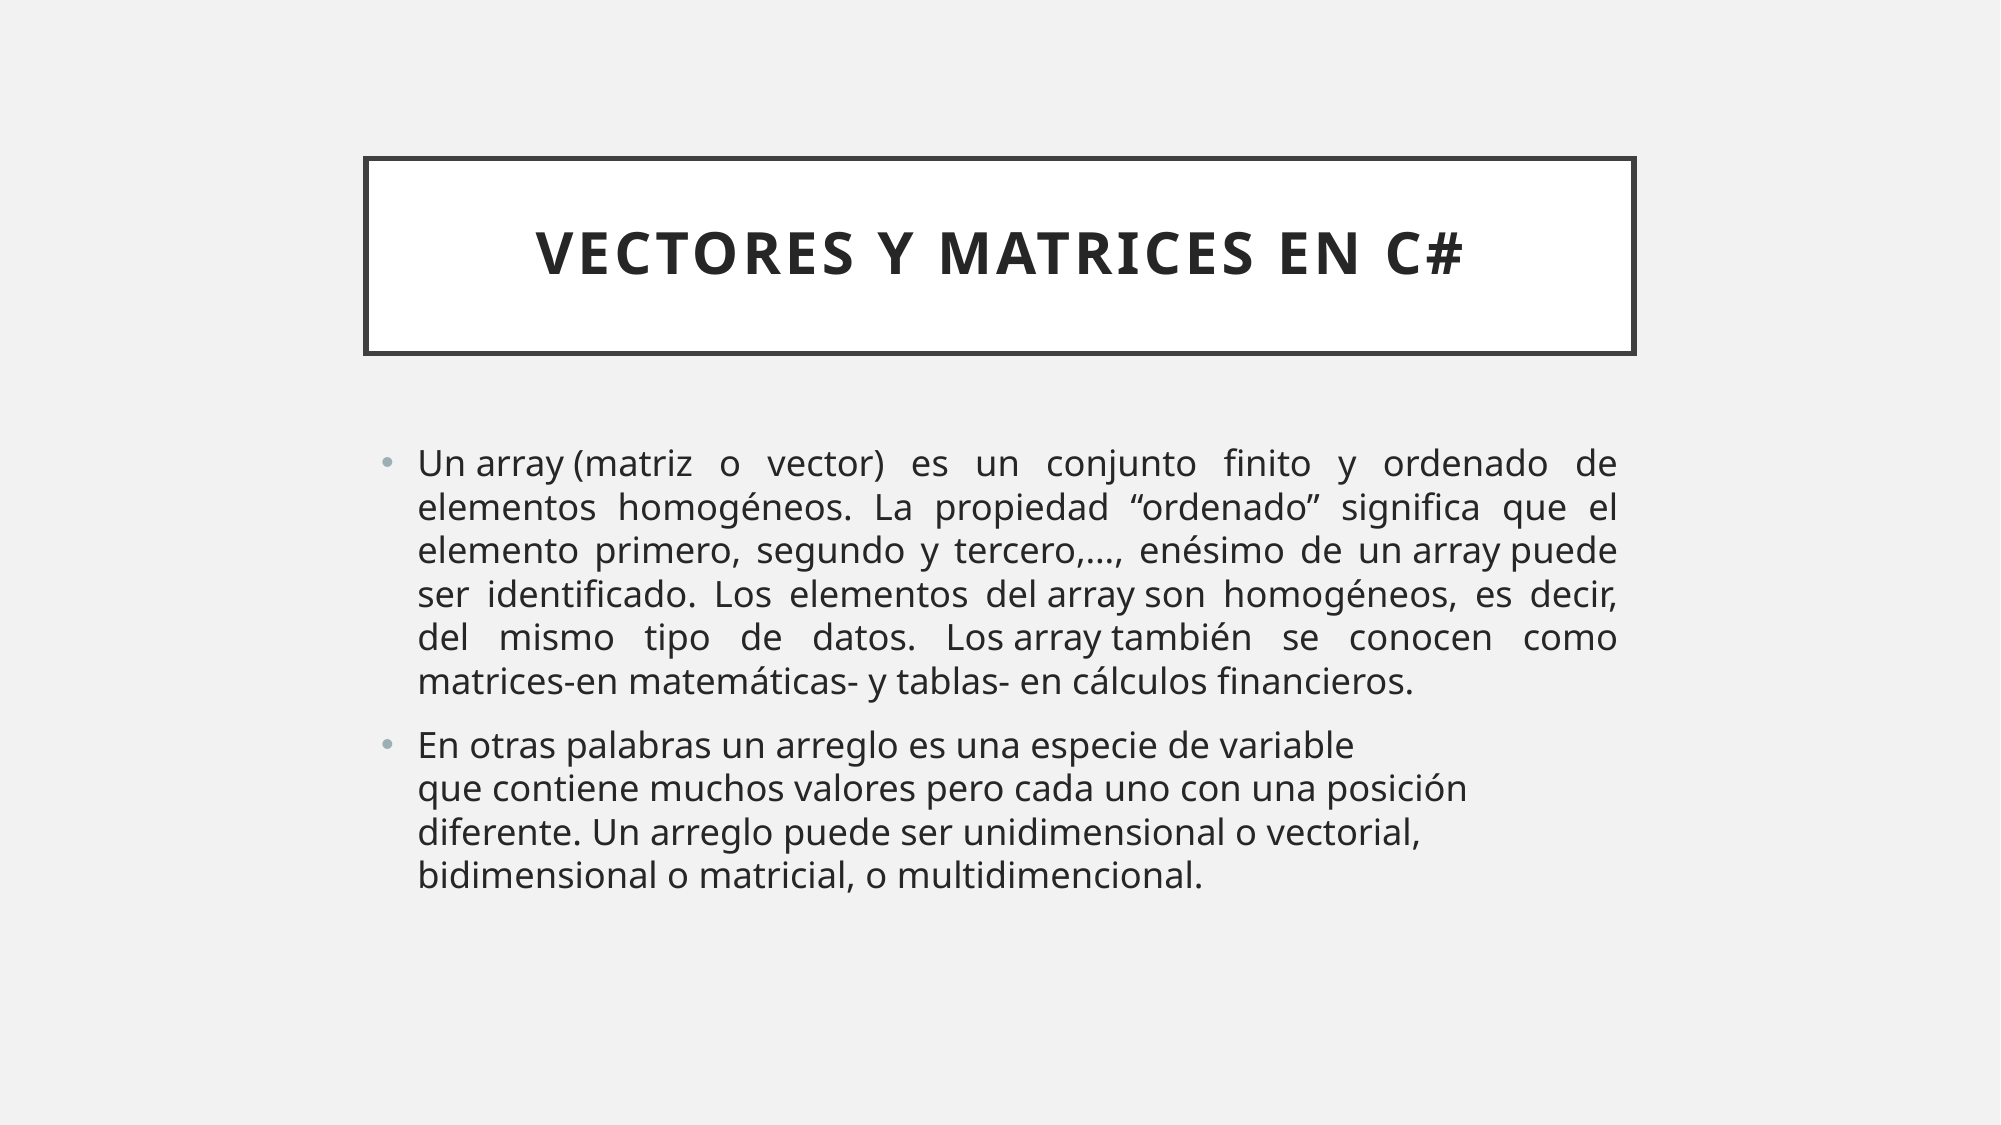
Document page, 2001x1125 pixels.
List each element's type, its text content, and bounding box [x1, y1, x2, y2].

list Un array (matriz o vector) es un conjunto finito y ordenado de elementos homogéneos. La propiedad “ordenado” significa que el elemento primero, segundo y tercero,…, enésimo de un array puede ser identificado. Los elementos del array son homogéneos, es decir, del mismo tipo de datos. Los array también se conocen como matrices-en matemáticas- y tablas- en cálculos financieros. En otras palabras un arreglo es una especie de variable que contiene muchos valores pero cada uno con una posición diferente. Un arreglo puede ser unidimensional o vectorial, bidimensional o matricial, o multidimencional. [366, 432, 1634, 942]
title Vectores y Matrices en C# [363, 156, 1637, 356]
